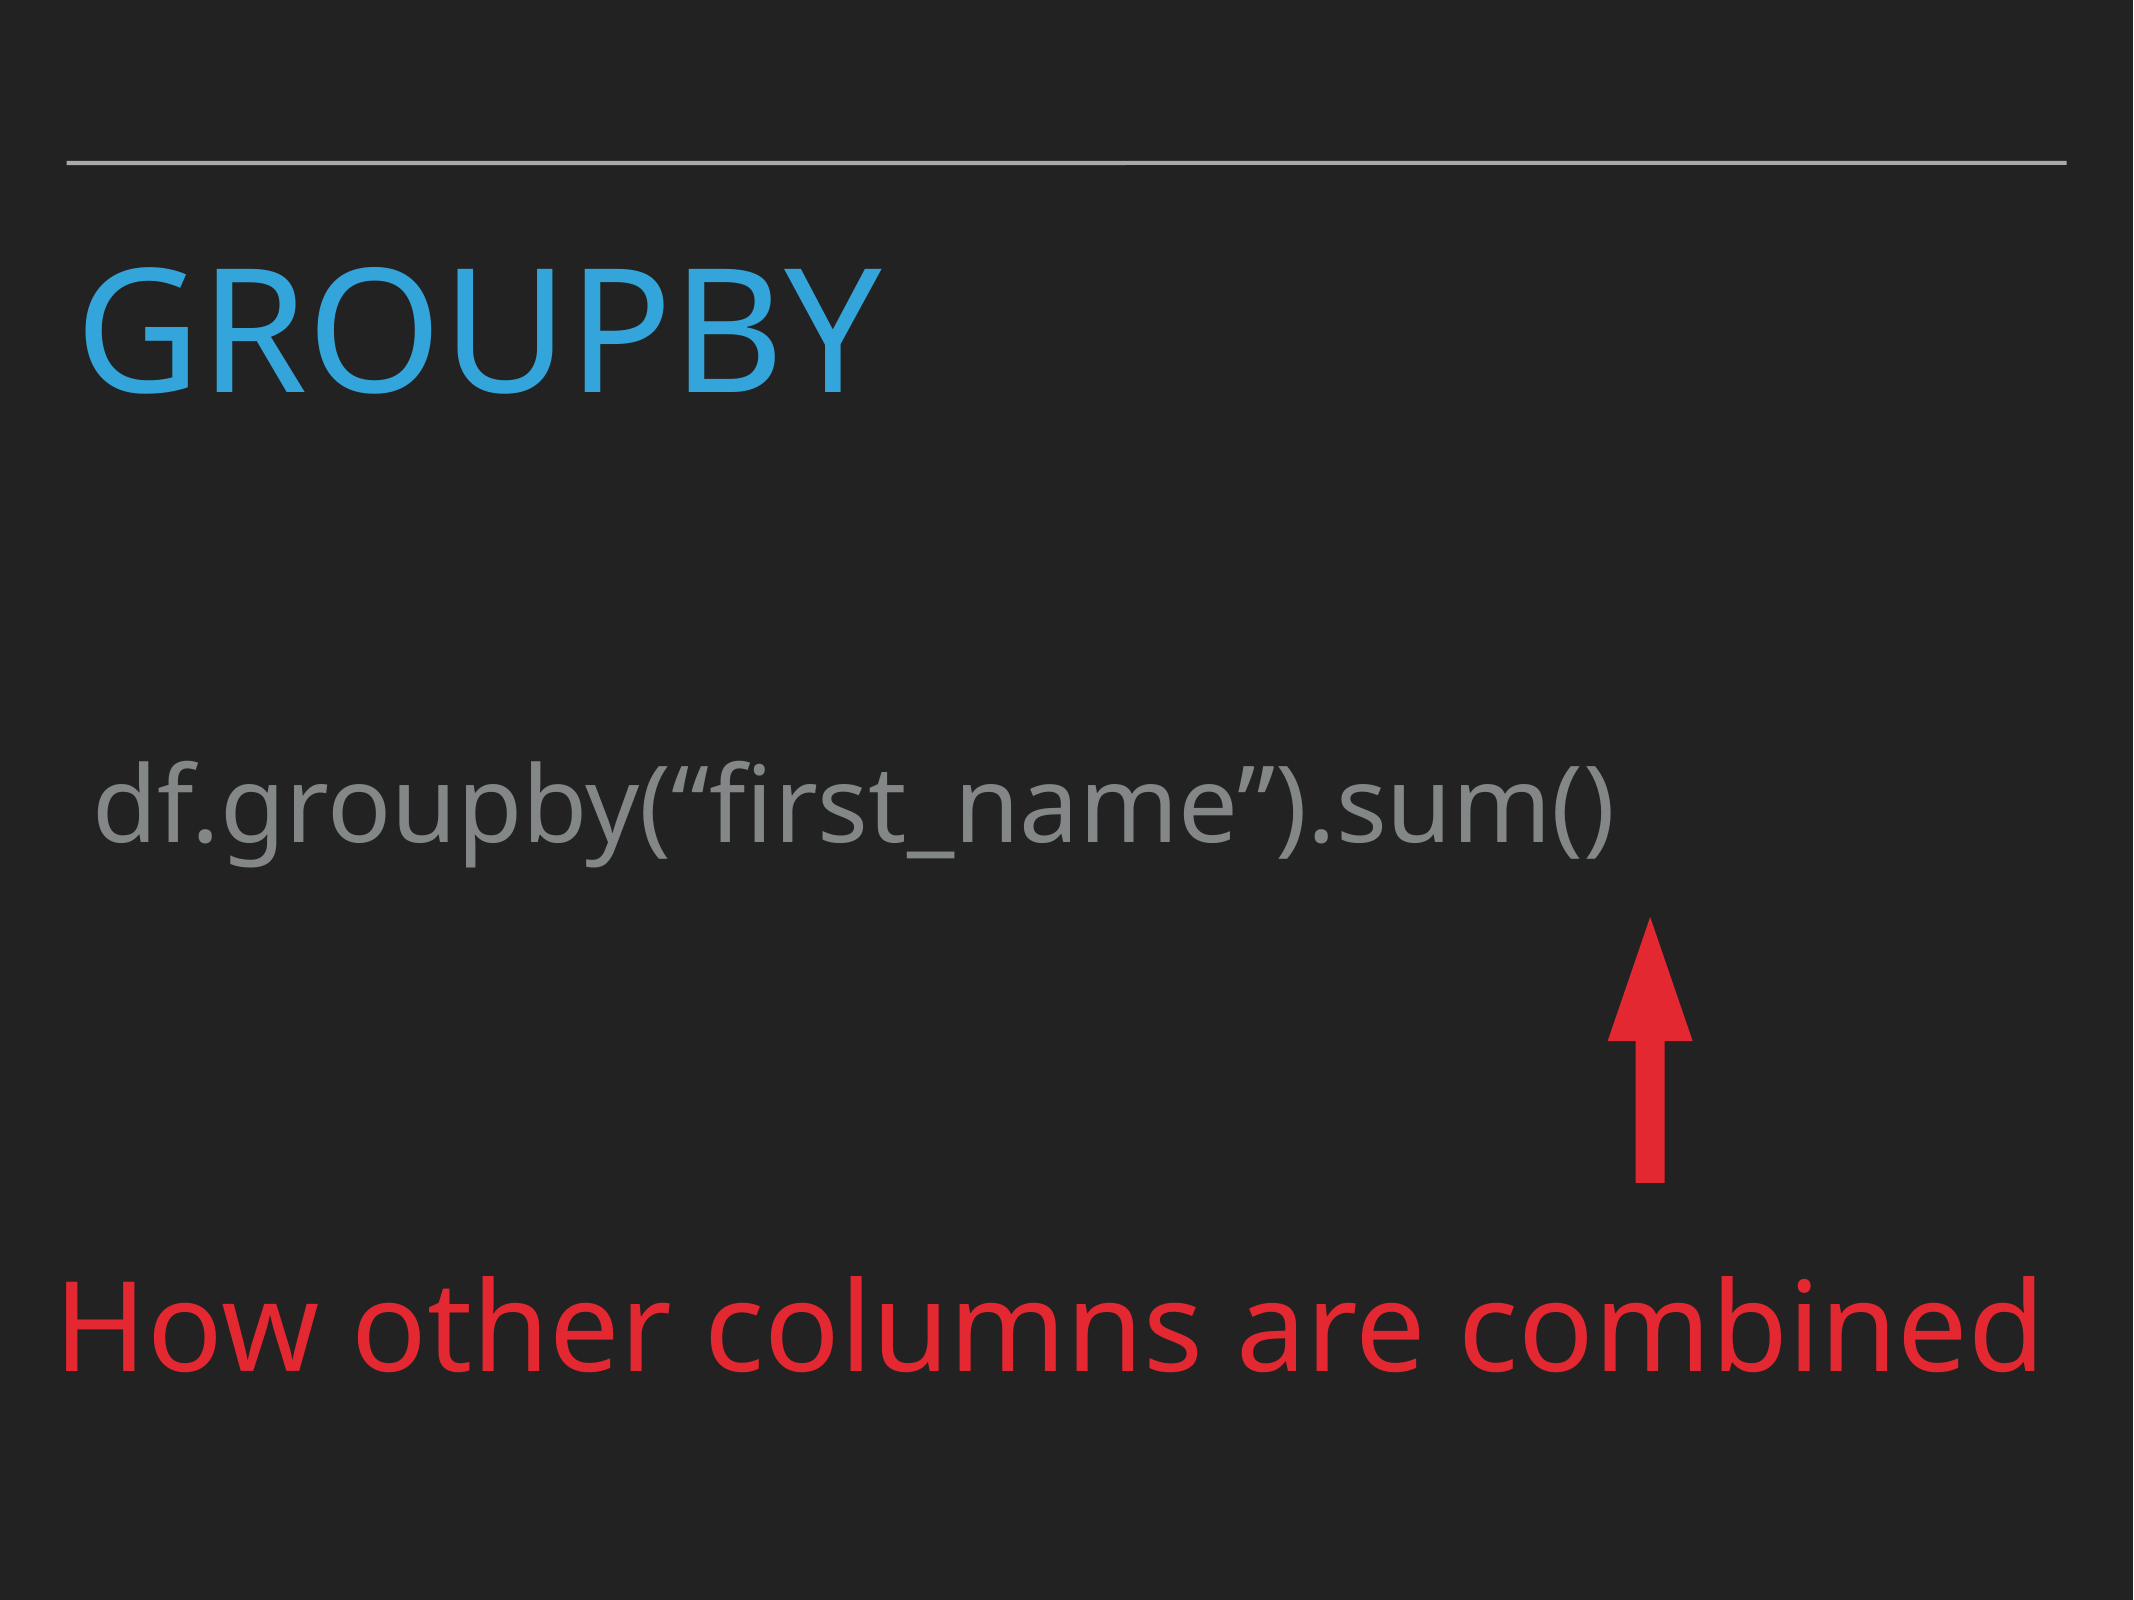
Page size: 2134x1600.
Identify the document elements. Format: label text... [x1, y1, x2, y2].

text_box [1607, 917, 1693, 1183]
title GRoupBY [66, 251, 2068, 445]
text_box How other columns are combined [46, 1238, 2087, 1405]
text_box df.groupby(“first_name”).sum() [83, 728, 2134, 873]
